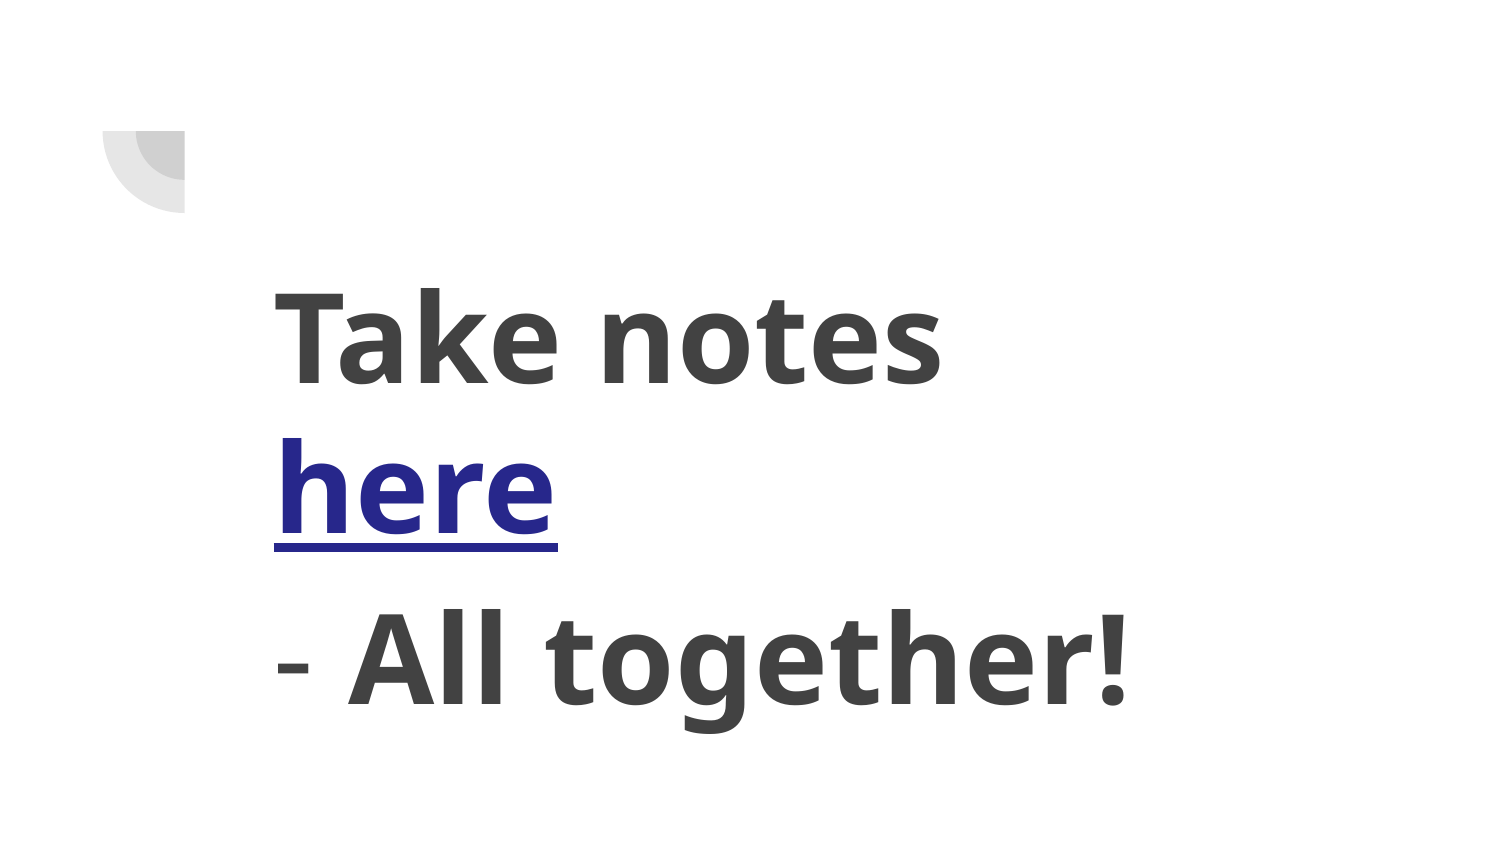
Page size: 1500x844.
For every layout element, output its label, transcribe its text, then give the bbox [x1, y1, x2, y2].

title Take notes here All together! [258, 243, 1242, 601]
